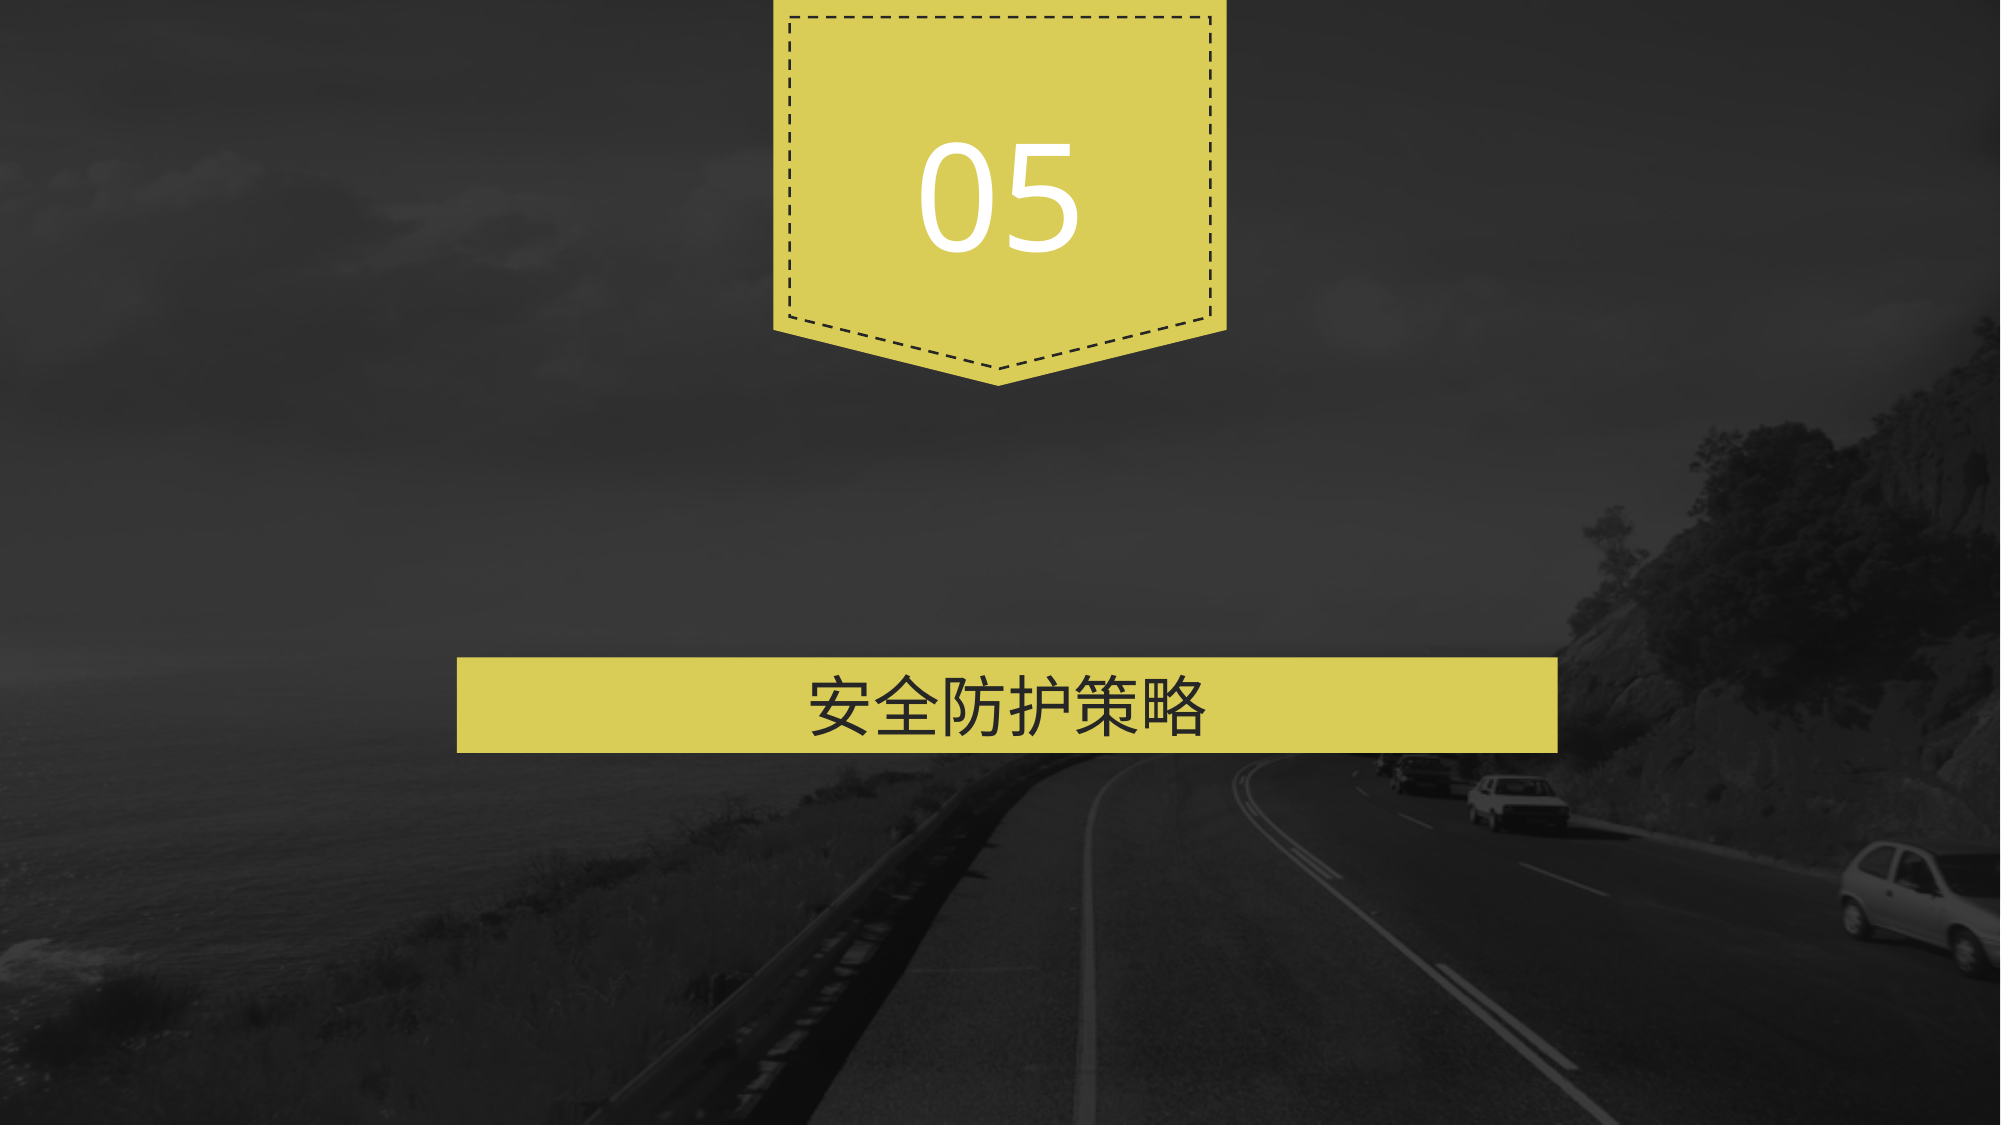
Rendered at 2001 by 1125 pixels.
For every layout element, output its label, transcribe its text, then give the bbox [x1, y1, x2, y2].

text_box [788, 16, 1212, 370]
text_box 05 [885, 94, 1115, 290]
title 安全防护策略 [456, 657, 1558, 753]
